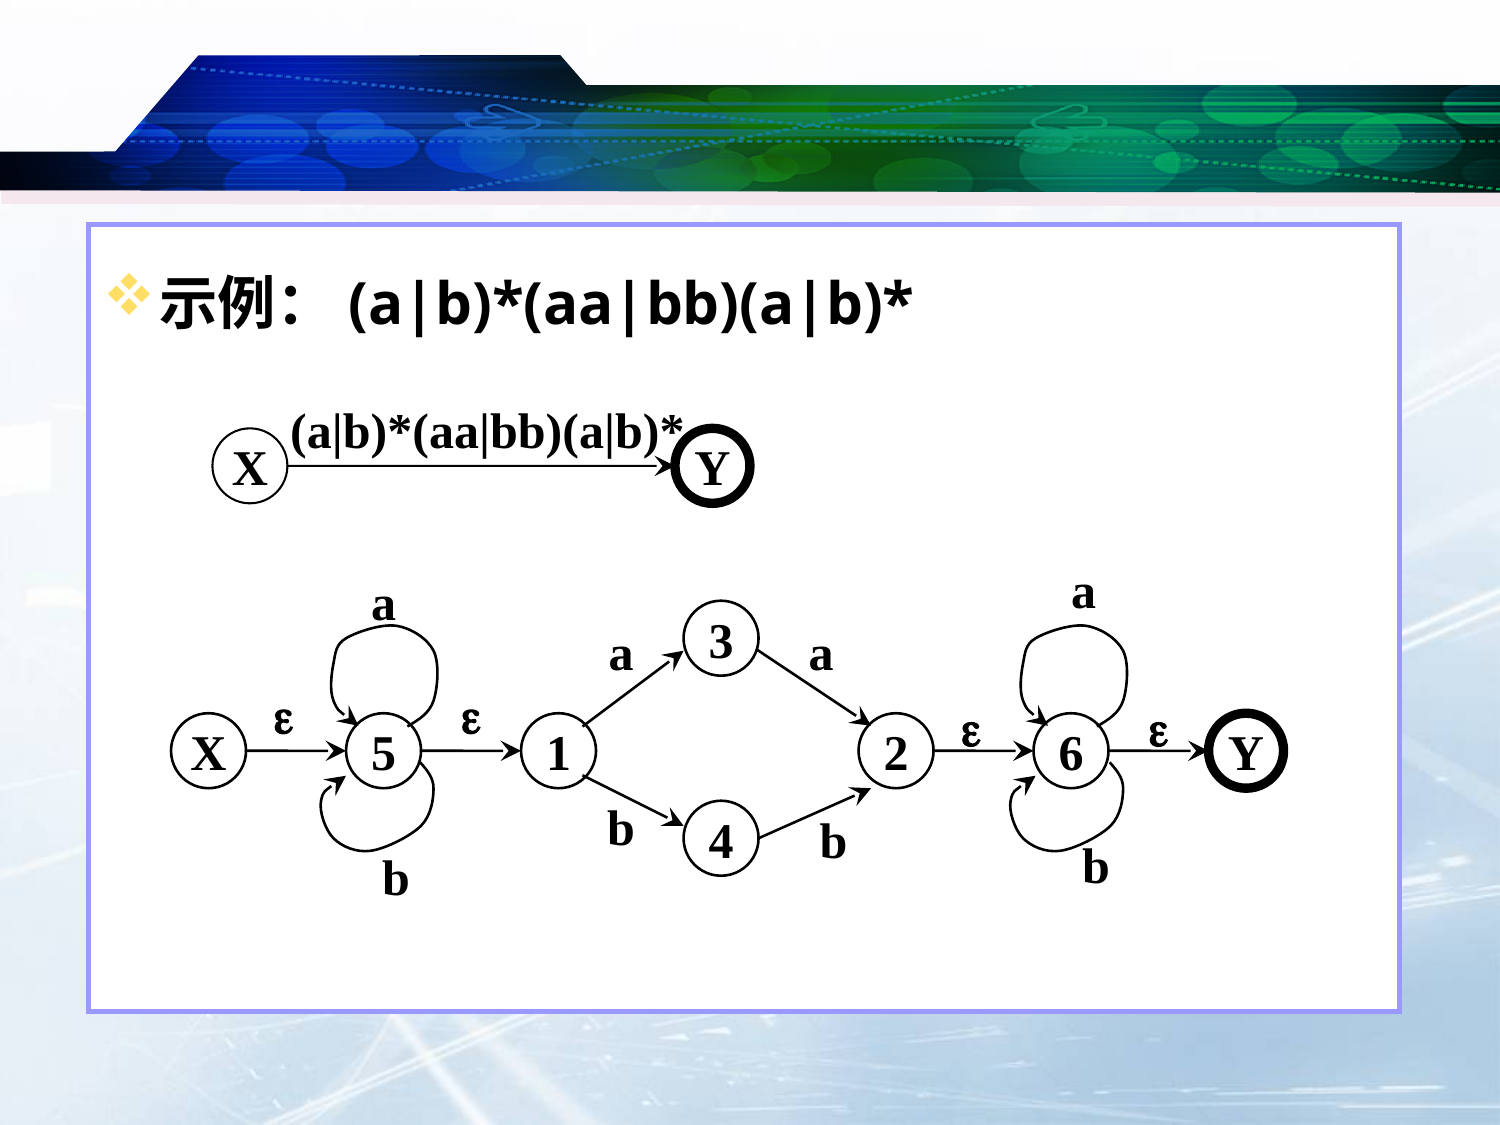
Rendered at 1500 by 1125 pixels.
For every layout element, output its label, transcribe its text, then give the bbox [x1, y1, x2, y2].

list 示例：(a|b)*(aa|bb)(a|b)* [88, 223, 1400, 1012]
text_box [212, 390, 751, 504]
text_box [170, 550, 1284, 914]
picture [0, 0, 1500, 1125]
